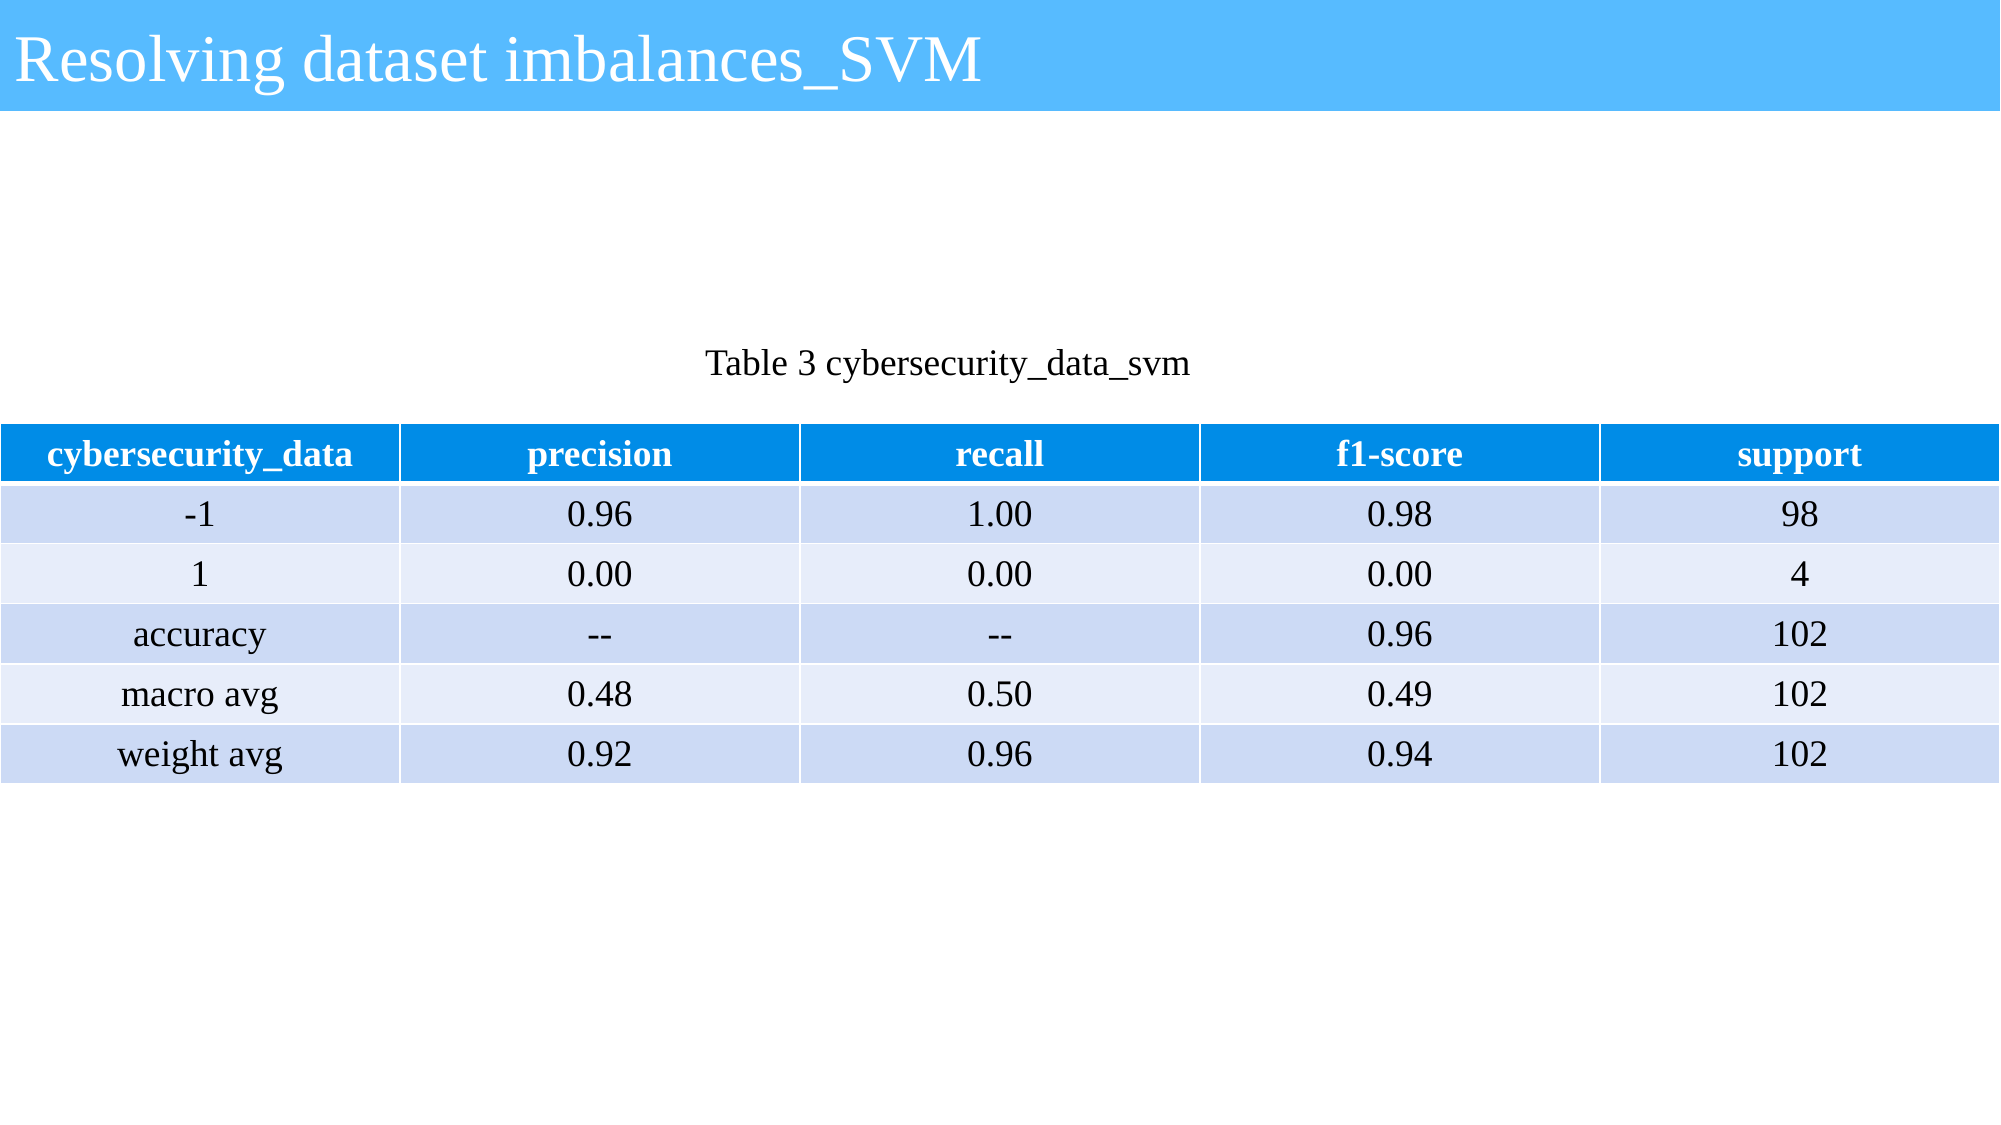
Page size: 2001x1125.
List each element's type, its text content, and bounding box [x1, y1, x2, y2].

table_cell 0.92 [401, 725, 799, 783]
table_cell 0.50 [801, 665, 1199, 723]
table_cell -1 [1, 486, 399, 543]
table_cell 102 [1601, 725, 1999, 783]
table_cell 0.00 [1201, 544, 1599, 603]
table_cell weight avg [1, 725, 399, 783]
table_cell 0.96 [401, 486, 799, 543]
table_cell 4 [1601, 544, 1999, 603]
table_cell 98 [1601, 486, 1999, 543]
table_cell 1.00 [801, 486, 1199, 543]
table_cell 1 [1, 544, 399, 603]
table_header precision [401, 424, 799, 481]
table_cell macro avg [1, 665, 399, 723]
table_cell 102 [1601, 665, 1999, 723]
table_cell 102 [1601, 604, 1999, 663]
text_box Resolving dataset imbalances_SVM [0, 0, 2000, 111]
table_cell 0.94 [1201, 725, 1599, 783]
table_cell accuracy [1, 604, 399, 663]
table_cell 0.00 [401, 544, 799, 603]
table_cell 0.98 [1201, 486, 1599, 543]
table_cell 0.48 [401, 665, 799, 723]
table_header cybersecurity_data [1, 424, 399, 481]
table_cell -- [801, 604, 1199, 663]
table_header f1-score [1201, 424, 1599, 481]
table_cell 0.96 [801, 725, 1199, 783]
table_cell 0.00 [801, 544, 1199, 603]
table_cell -- [401, 604, 799, 663]
text_box Table 3 cybersecurity_data_svm [690, 331, 1310, 391]
table_cell 0.96 [1201, 604, 1599, 663]
table_header recall [801, 424, 1199, 481]
table_header support [1601, 424, 1999, 481]
table_cell 0.49 [1201, 665, 1599, 723]
